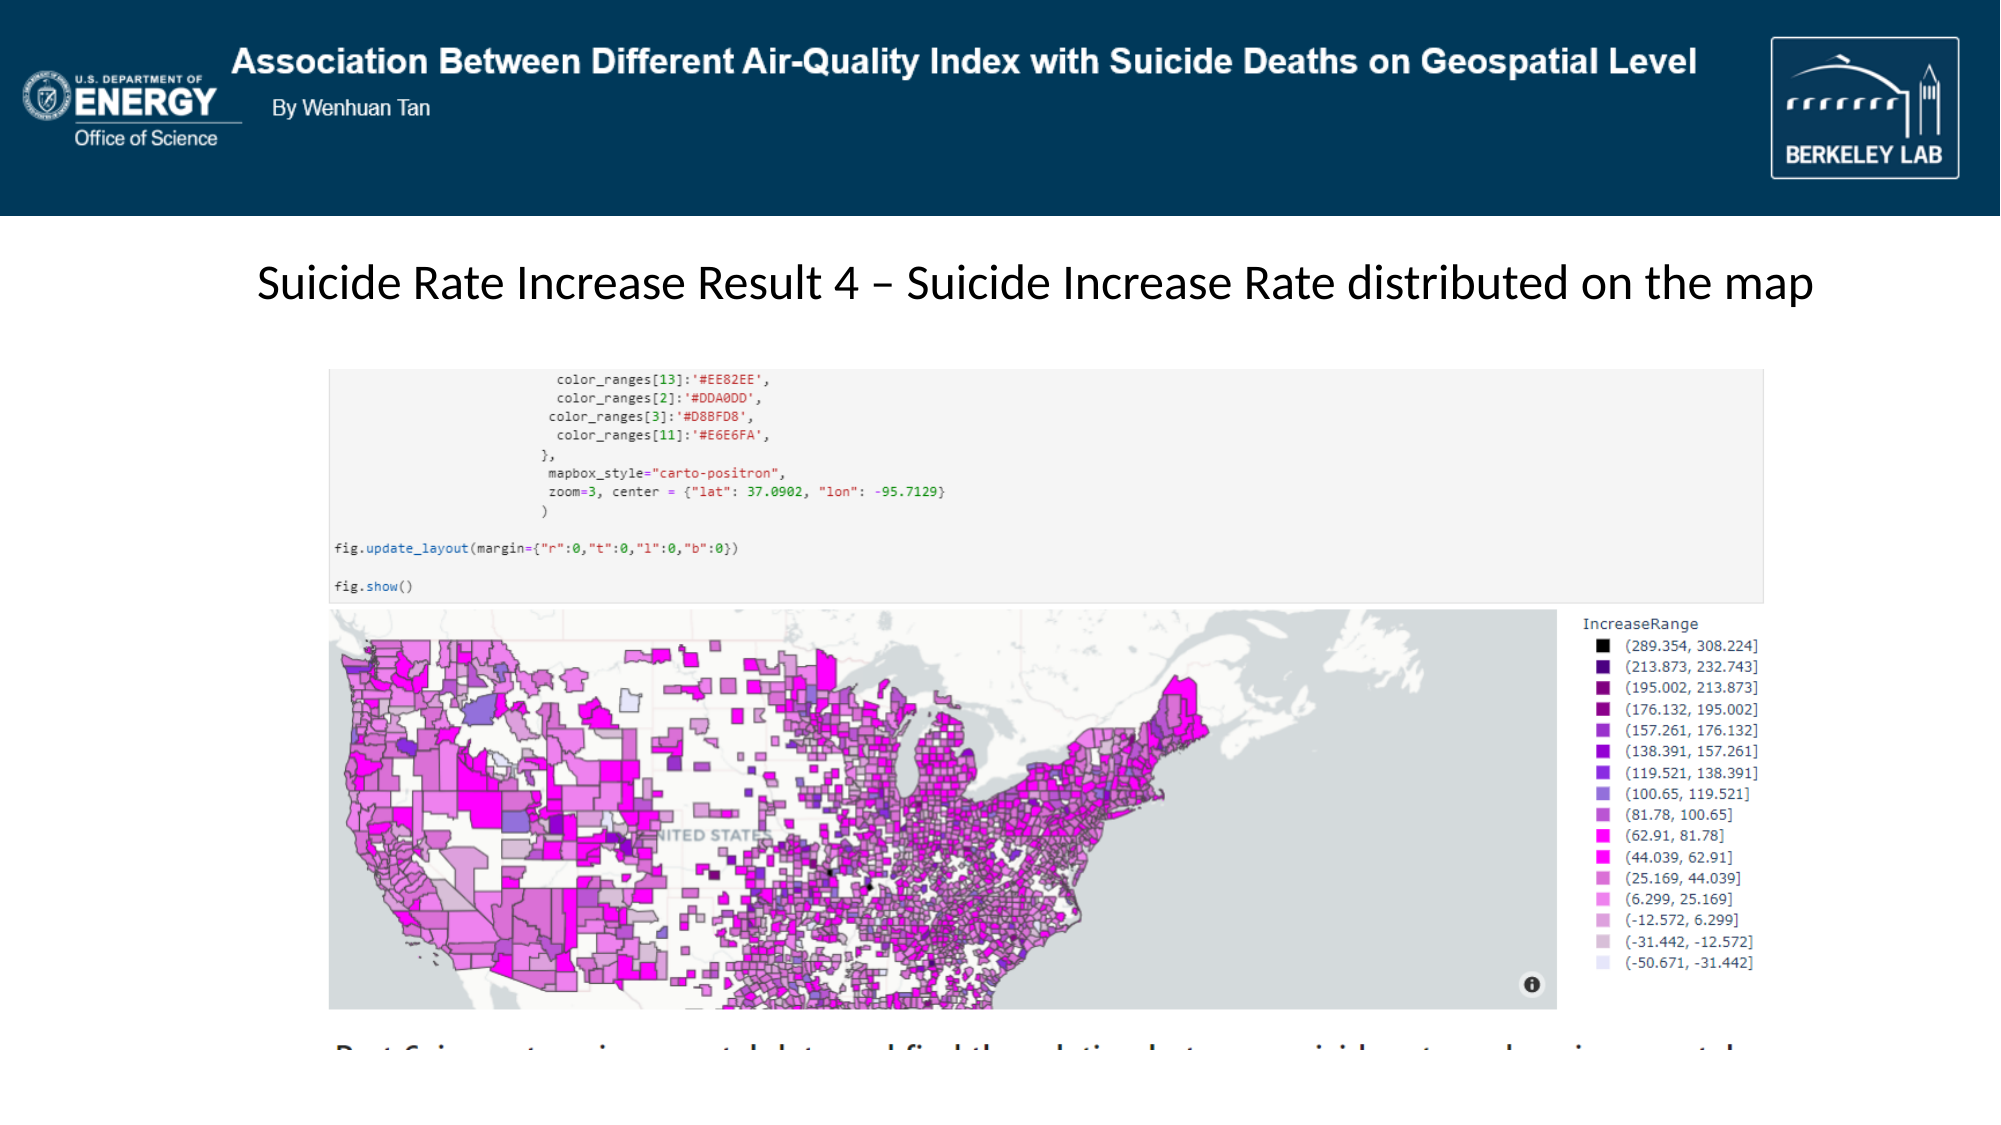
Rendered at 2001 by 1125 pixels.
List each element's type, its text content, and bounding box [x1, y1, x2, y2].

text_box Suicide Rate Increase Result 4 – Suicide Increase Rate distributed on the map [181, 242, 1891, 317]
picture [300, 369, 1771, 1050]
picture [0, 0, 2000, 216]
